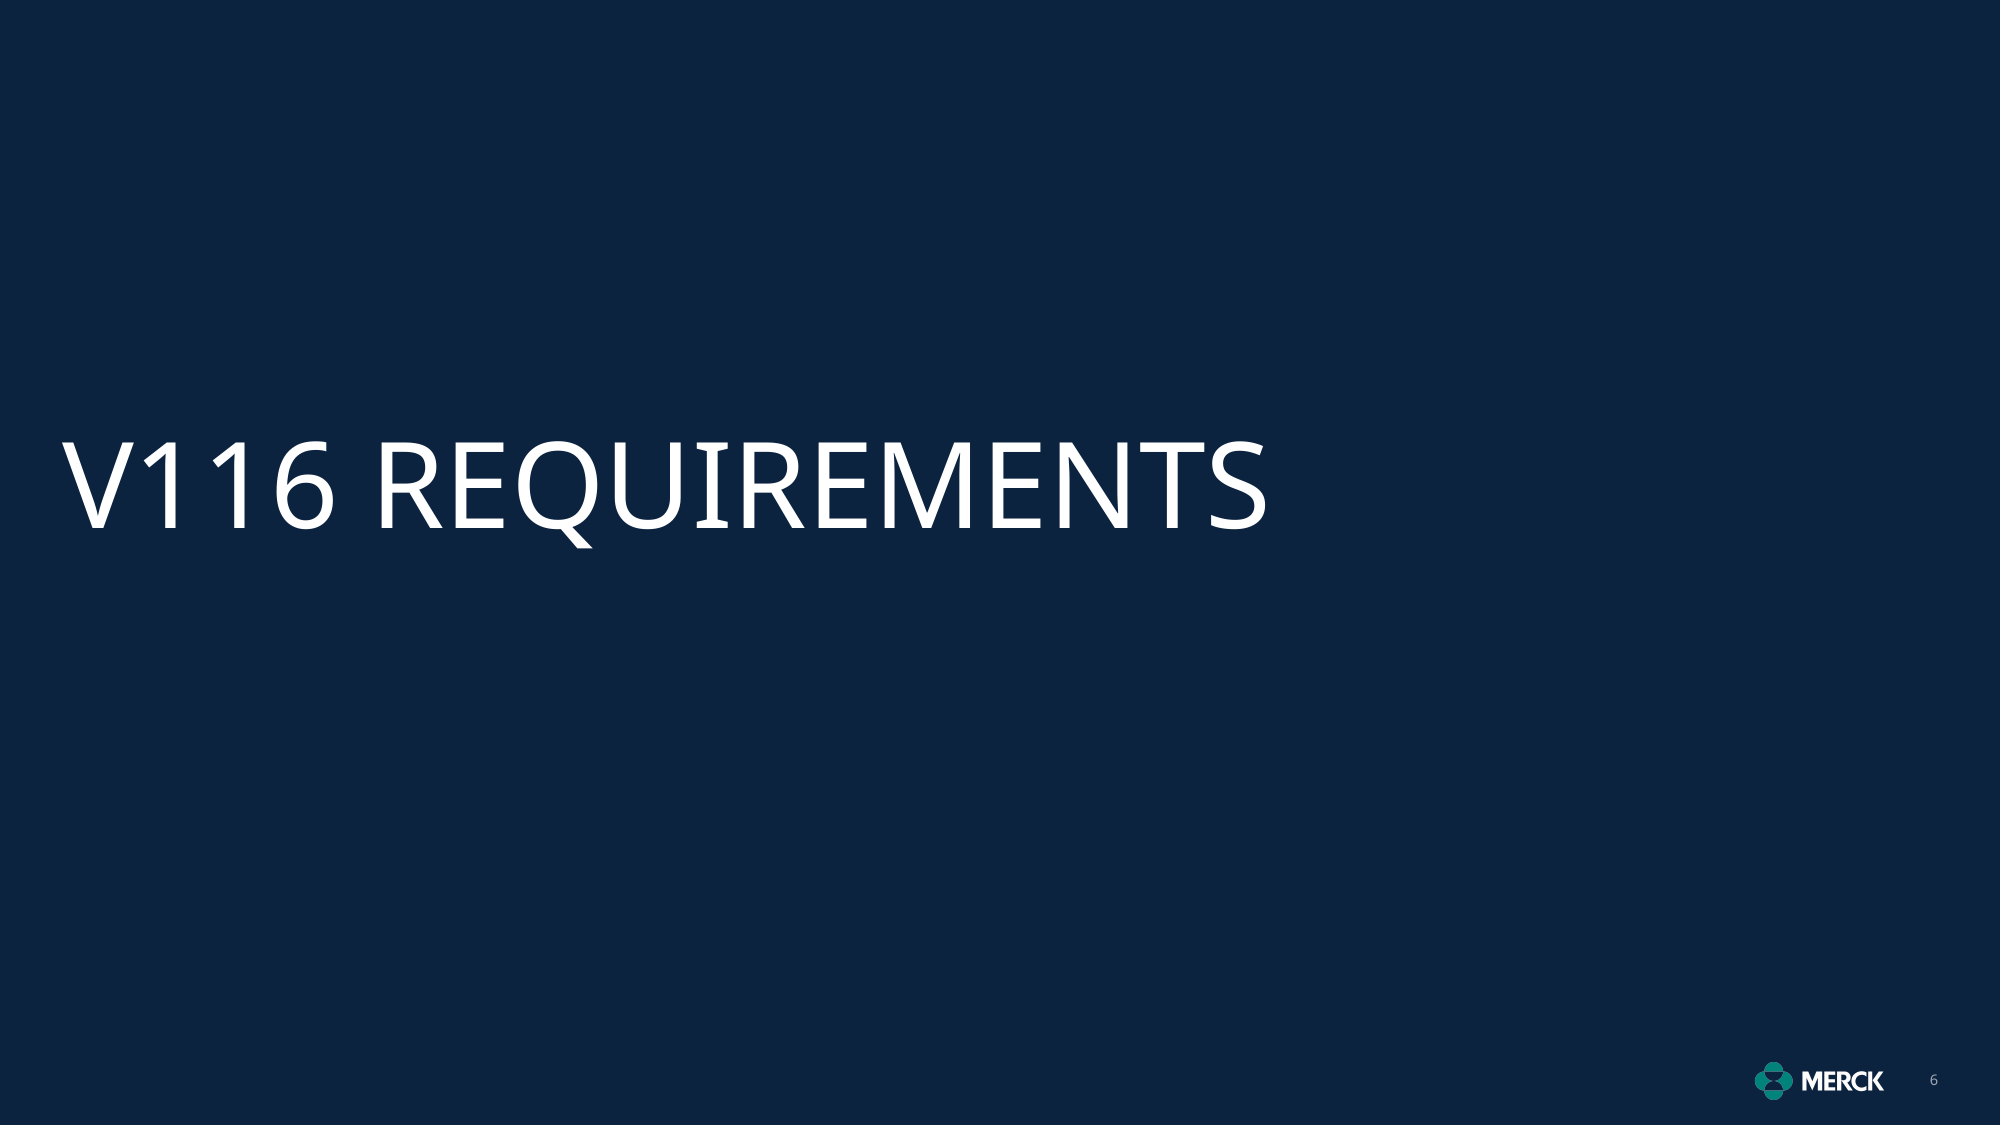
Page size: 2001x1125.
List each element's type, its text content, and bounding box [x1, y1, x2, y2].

picture [1740, 1043, 1899, 1119]
slide_number 6 [1900, 1062, 1938, 1099]
title V116 REQUIREMENTS [62, 226, 1612, 754]
